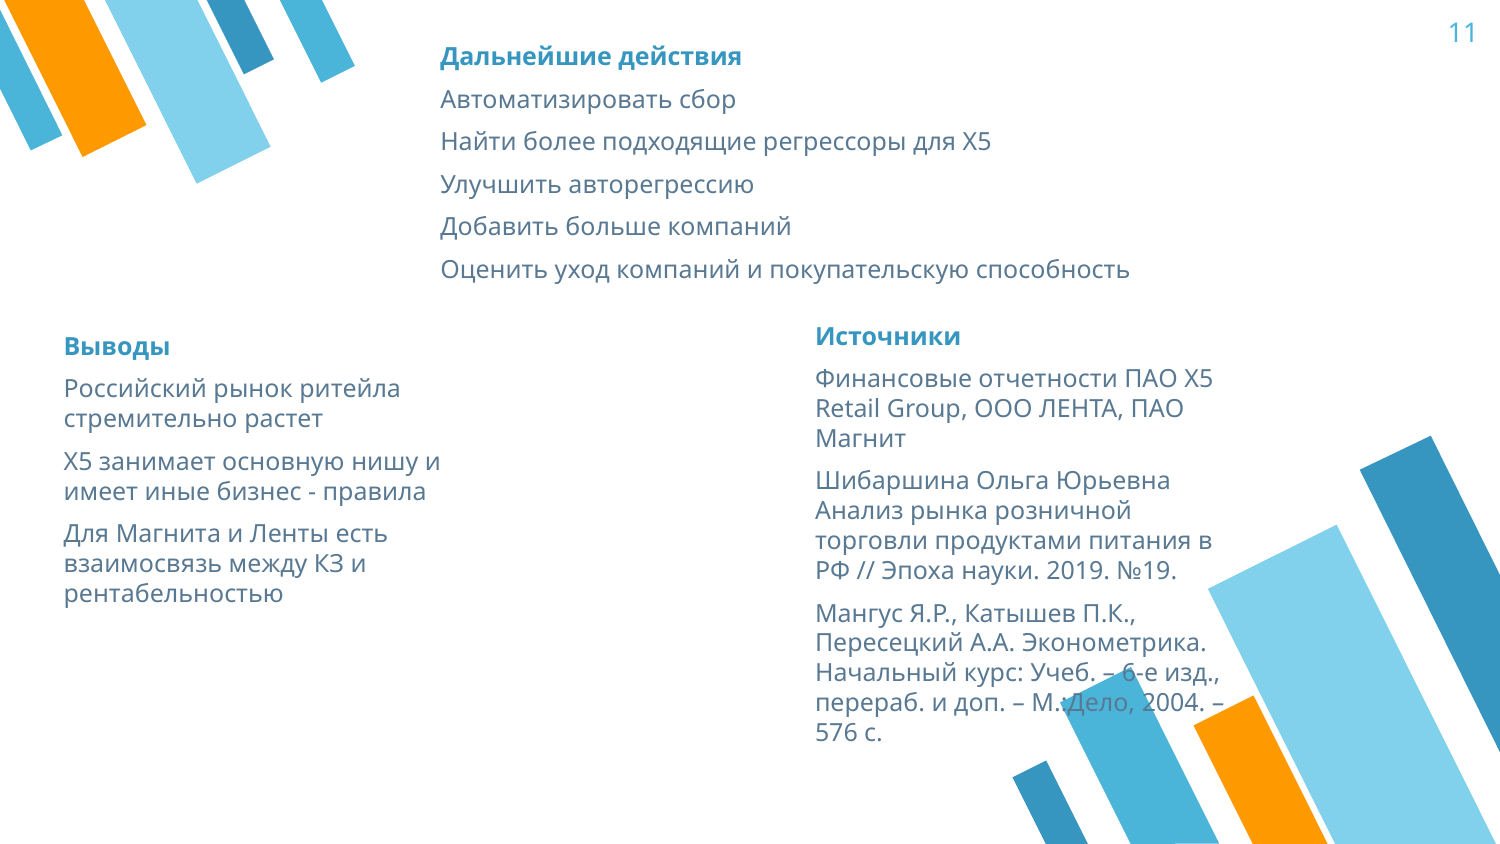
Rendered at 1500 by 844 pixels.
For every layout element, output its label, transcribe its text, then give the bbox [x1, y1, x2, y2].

slide_number 11 [1403, 0, 1494, 65]
list Выводы Российский рынок ритейла стремительно растет X5 занимает основную нишу и имеет иные бизнес - правила Для Магнита и Ленты есть взаимосвязь между КЗ и рентабельностью [48, 315, 508, 650]
text_box Дальнейшие действия Автоматизировать сбор Найти более подходящие регрессоры для X5 Улучшить авторегрессию Добавить больше компаний Оценить уход компаний и покупательскую способность [425, 25, 1477, 360]
list Источники Финансовые отчетности ПАО Х5 Retail Group, ООО ЛЕНТА, ПАО Магнит Шибаршина Ольга Юрьевна Анализ рынка розничной торговли продуктами питания в РФ // Эпоха науки. 2019. №19. Мангус Я.Р., Катышев П.К., Пересецкий А.А. Эконометрика. Начальный курс: Учеб. – 6-е изд., перераб. и доп. – М.:Дело, 2004. – 576 с. [800, 360, 1259, 639]
